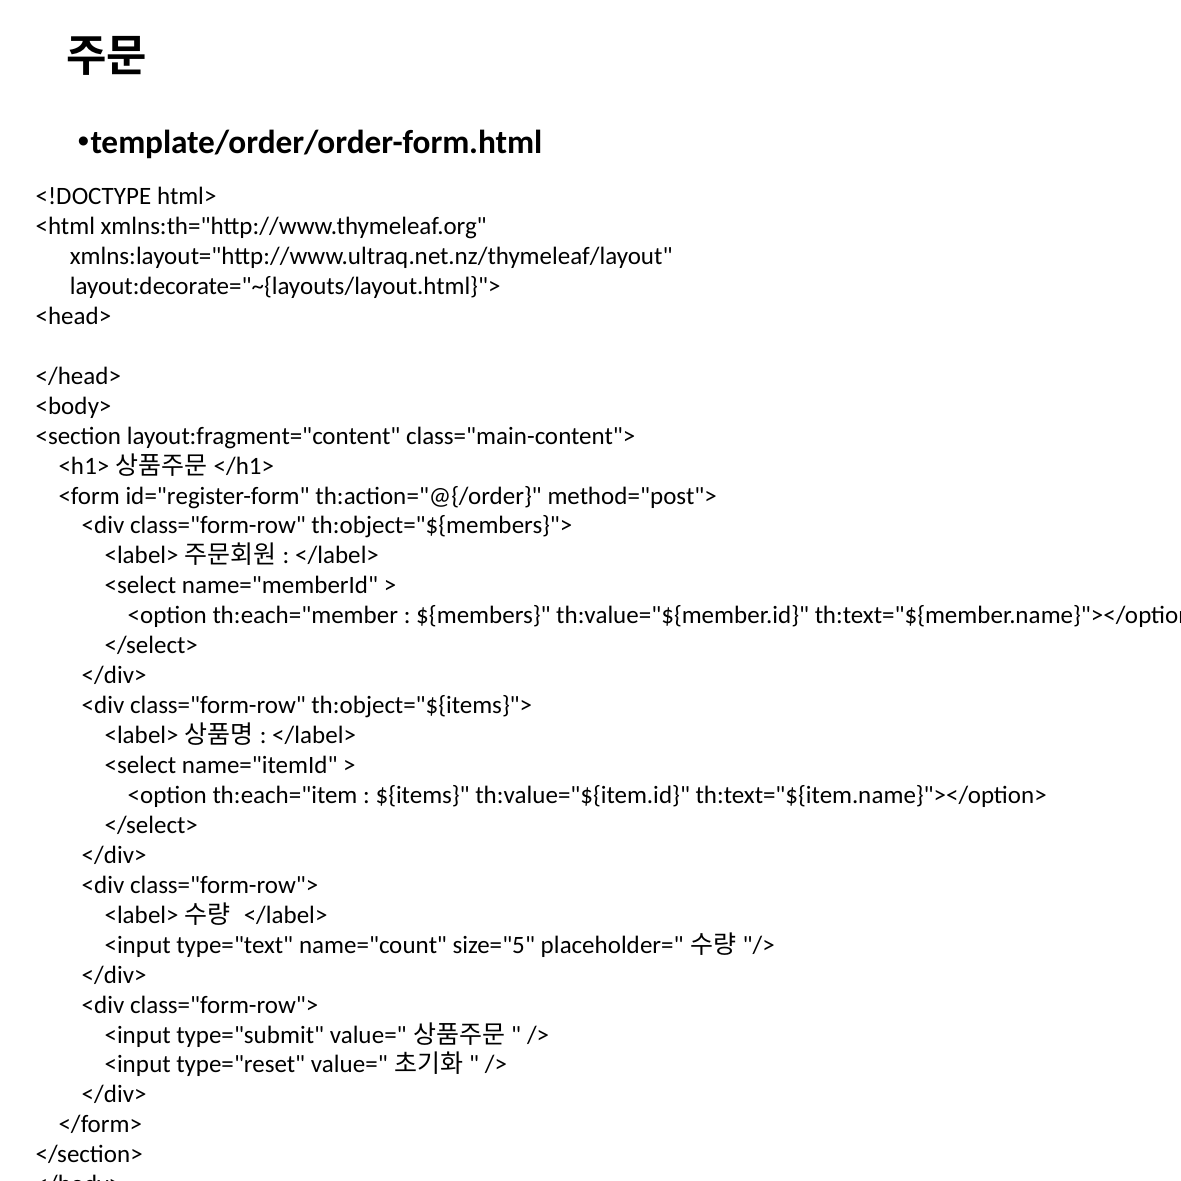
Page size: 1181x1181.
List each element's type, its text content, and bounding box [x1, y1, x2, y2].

title 주문 [51, 27, 1070, 87]
list template/order/order-form.html [62, 93, 1136, 172]
text_box <!DOCTYPE html> <html xmlns:th="http://www.thymeleaf.org" xmlns:layout="http://www.ultraq.net.nz/thymeleaf/layout" layout:decorate="~{layouts/layout.html}"> <head> </head> <body> <section layout:fragment="content" class="main-content"> <h1>상품주문</h1> <form id="register-form" th:action="@{/order}" method="post"> <div class="form-row" th:object="${members}"> <label>주문회원: </label> <select name="memberId" > <option th:each="member : ${members}" th:value="${member.id}" th:text="${member.name}"></option> </select> </div> <div class="form-row" th:object="${items}"> <label>상품명: </label> <select name="itemId" > <option th:each="item : ${items}" th:value="${item.id}" th:text="${item.name}"></option> </select> </div> <div class="form-row"> <label>수량 </label> <input type="text" name="count" size="5" placeholder="수량"/> </div> <div class="form-row"> <input type="submit" value="상품주문" /> <input type="reset" value="초기화" /> </div> </form> </section> </body> </html> [20, 172, 1181, 1181]
